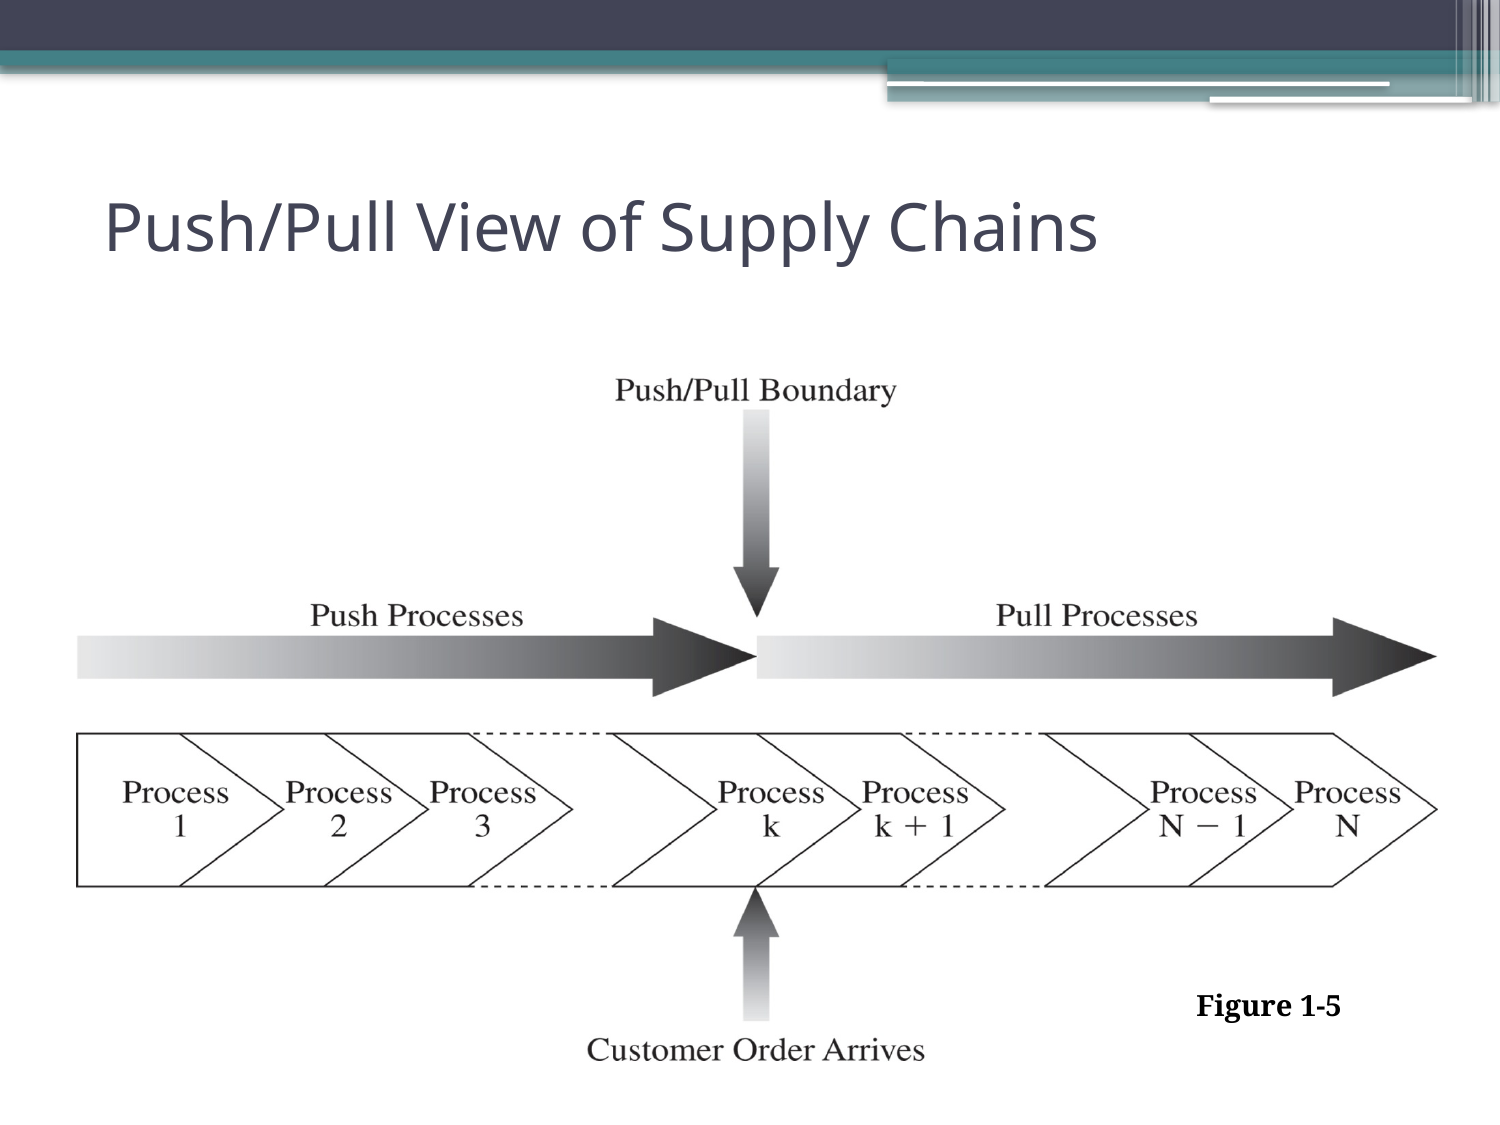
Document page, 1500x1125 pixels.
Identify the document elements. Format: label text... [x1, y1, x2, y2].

picture [76, 373, 1438, 1067]
title Push/Pull View of Supply Chains [88, 137, 1439, 313]
